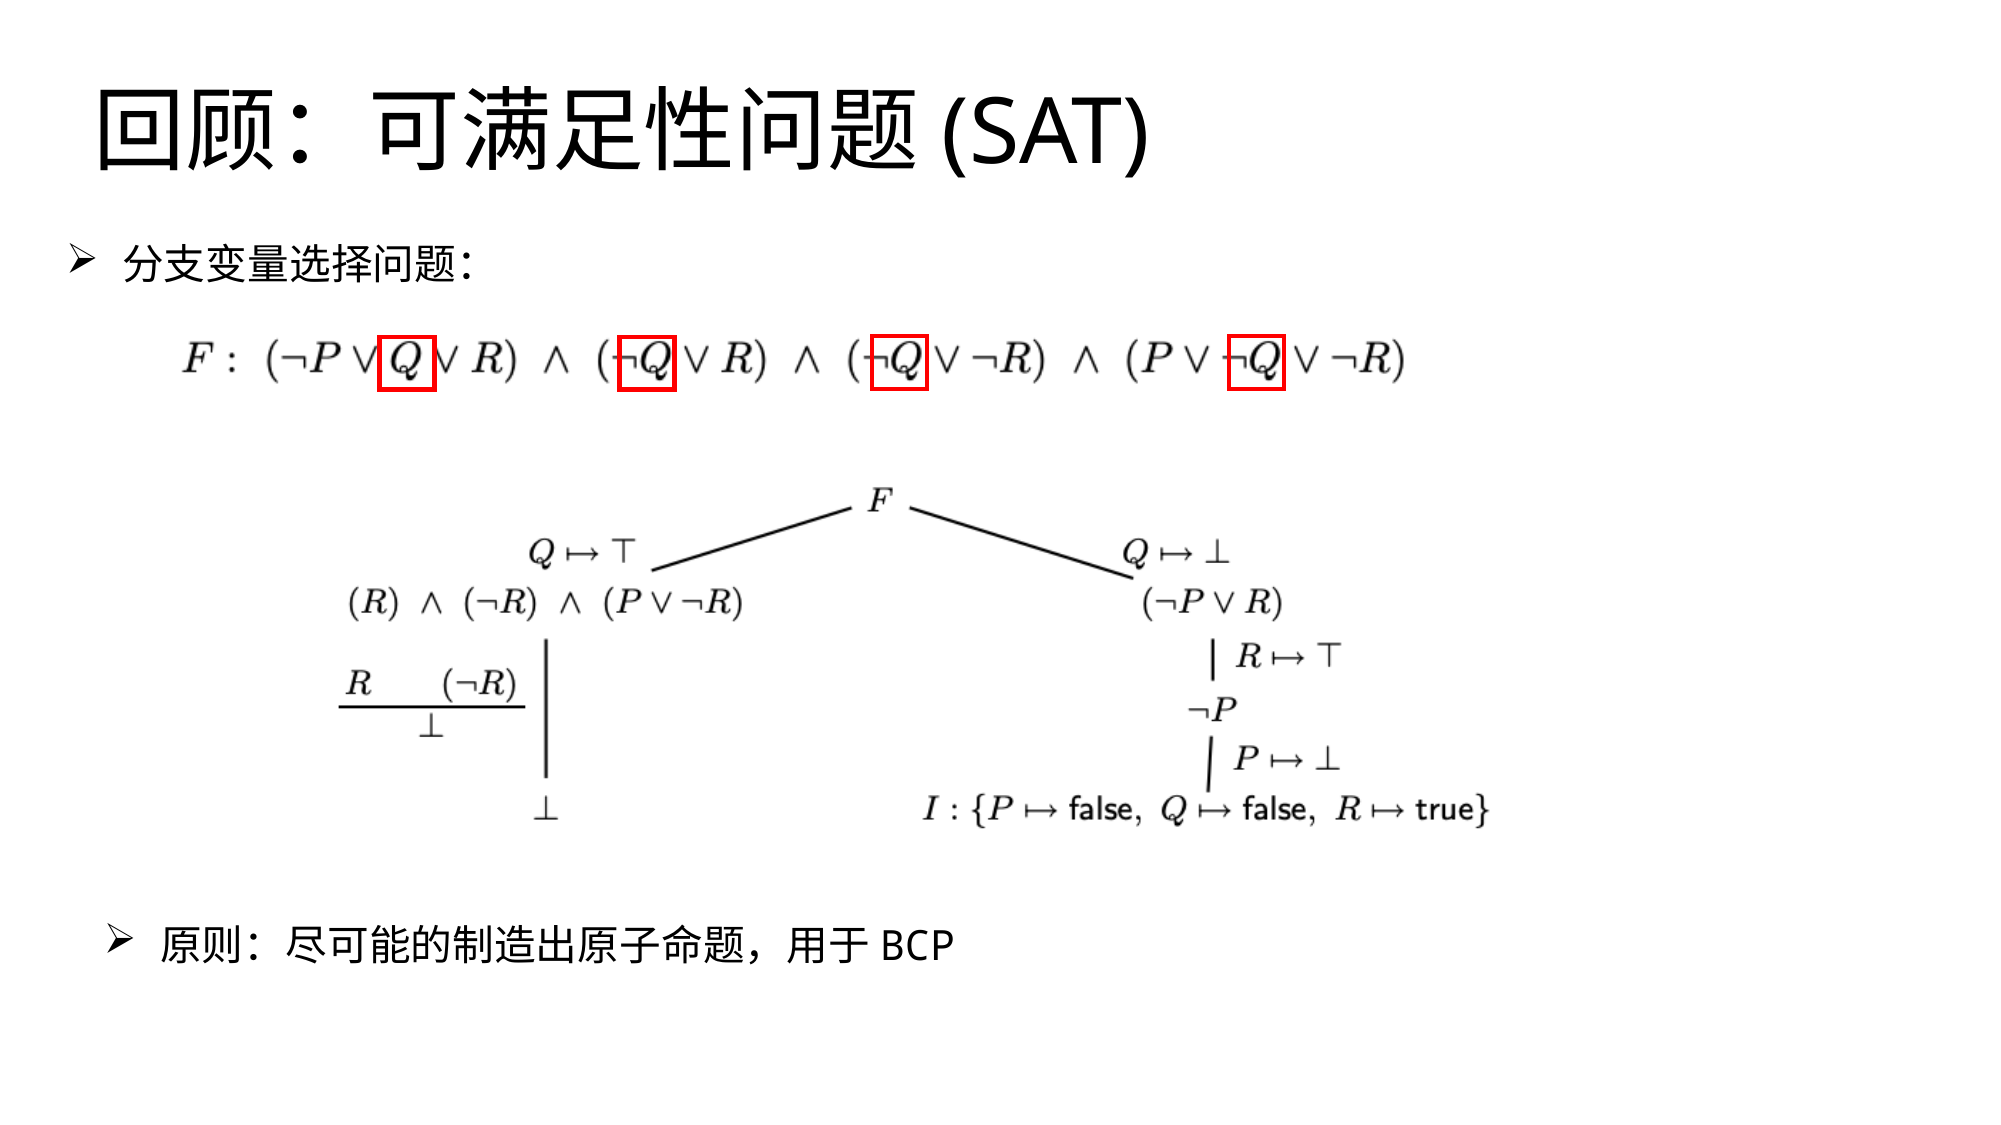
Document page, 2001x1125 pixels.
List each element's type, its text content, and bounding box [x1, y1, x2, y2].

title 回顾：可满足性问题(SAT) [78, 25, 1804, 243]
picture [261, 466, 1538, 854]
picture [147, 309, 1423, 400]
text_box 原则：尽可能的制造出原子命题，用于BCP [89, 911, 970, 977]
text_box 分支变量选择问题： [51, 230, 514, 346]
